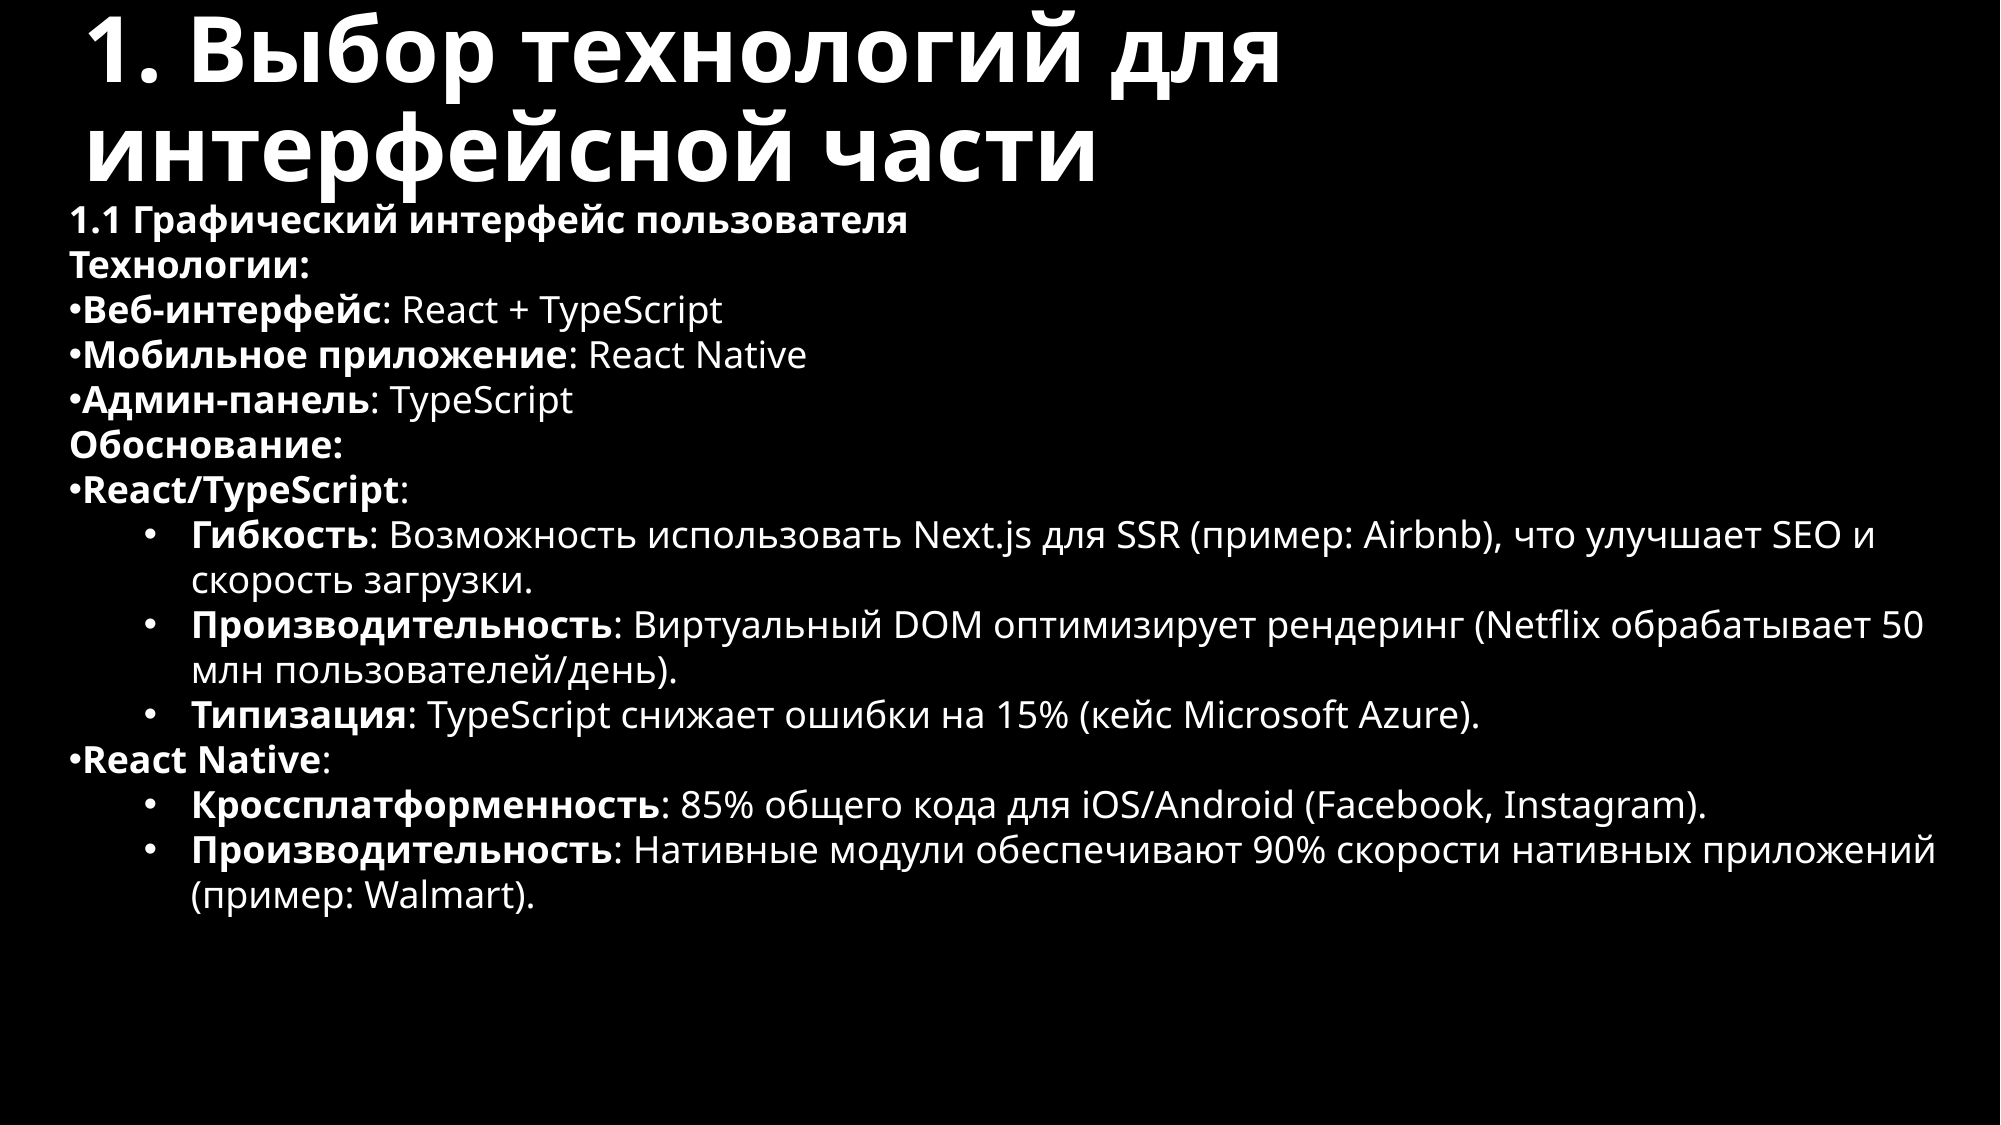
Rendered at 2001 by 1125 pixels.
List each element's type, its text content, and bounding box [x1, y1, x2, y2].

title 1. Выбор технологий для интерфейсной части [68, 15, 1932, 189]
text_box 1.1 Графический интерфейс пользователя Технологии: Веб-интерфейс: React + TypeScript Мобильное приложение: React Native Админ-панель: TypeScript Обоснование: React/TypeScript: Гибкость: Возможность использовать Next.js для SSR (пример: Airbnb), что улучшает SEO и скорость загрузки. Производительность: Виртуальный DOM оптимизирует рендеринг (Netflix обрабатывает 50 млн пользователей/день). Типизация: TypeScript снижает ошибки на 15% (кейс Microsoft Azure). React Native: Кроссплатформенность: 85% общего кода для iOS/Android (Facebook, Instagram). Производительность: Нативные модули обеспечивают 90% скорости нативных приложений (пример: Walmart). [54, 189, 1986, 924]
